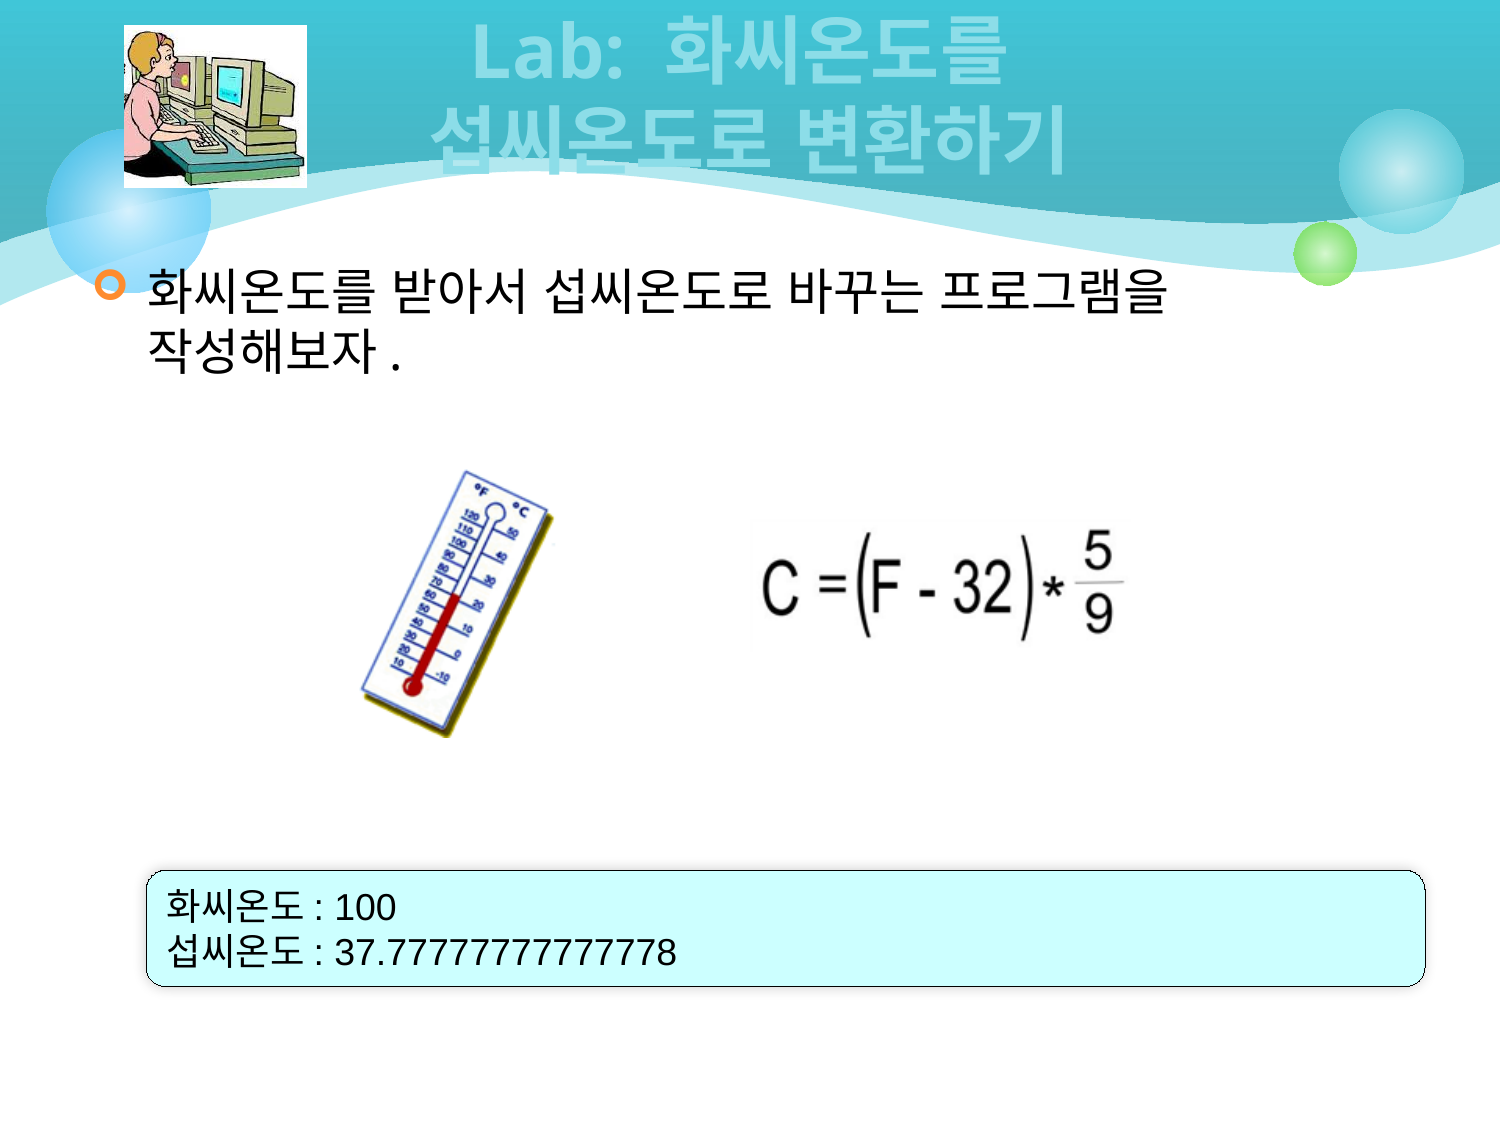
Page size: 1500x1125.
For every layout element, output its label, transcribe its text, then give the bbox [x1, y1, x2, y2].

title Lab: 화씨온도를 섭씨온도로 변환하기 [75, 0, 1425, 188]
picture [124, 24, 307, 188]
picture [326, 439, 1173, 738]
text_box 화씨온도: 100 섭씨온도: 37.77777777777778 [146, 870, 1426, 987]
list 화씨온도를 받아서 섭씨온도로 바꾸는 프로그램을 작성해보자. [76, 252, 1427, 996]
